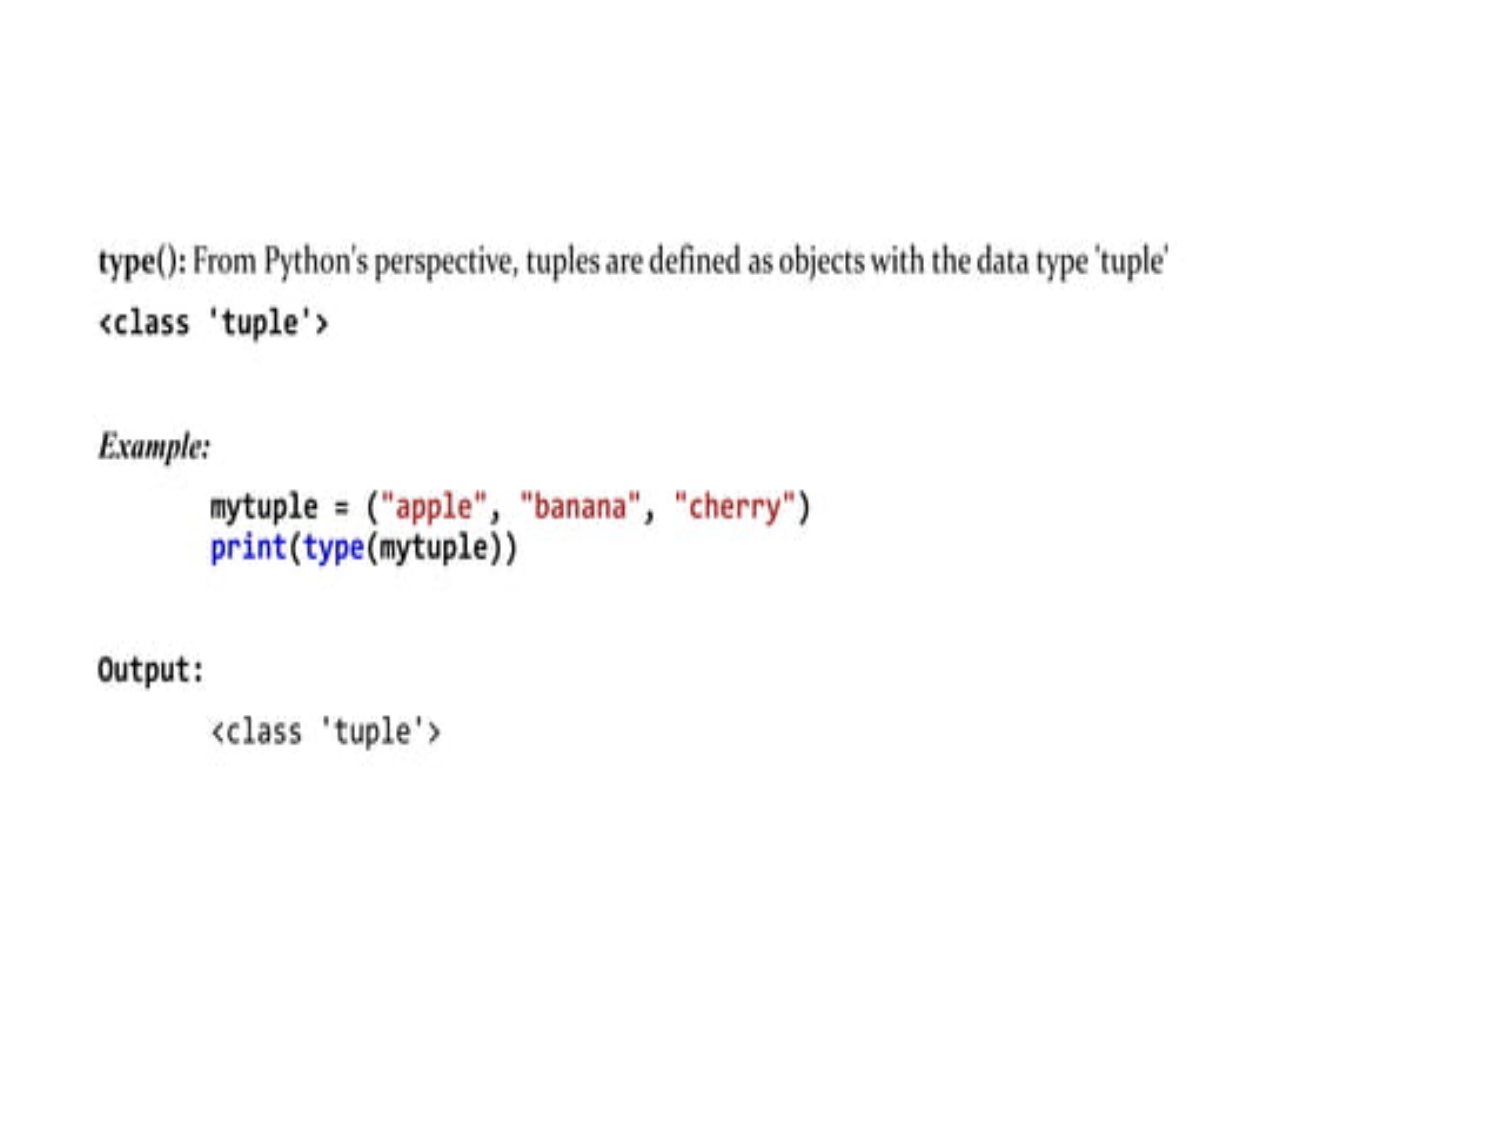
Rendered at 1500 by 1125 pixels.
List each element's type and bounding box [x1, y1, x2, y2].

picture [0, 139, 1500, 1125]
